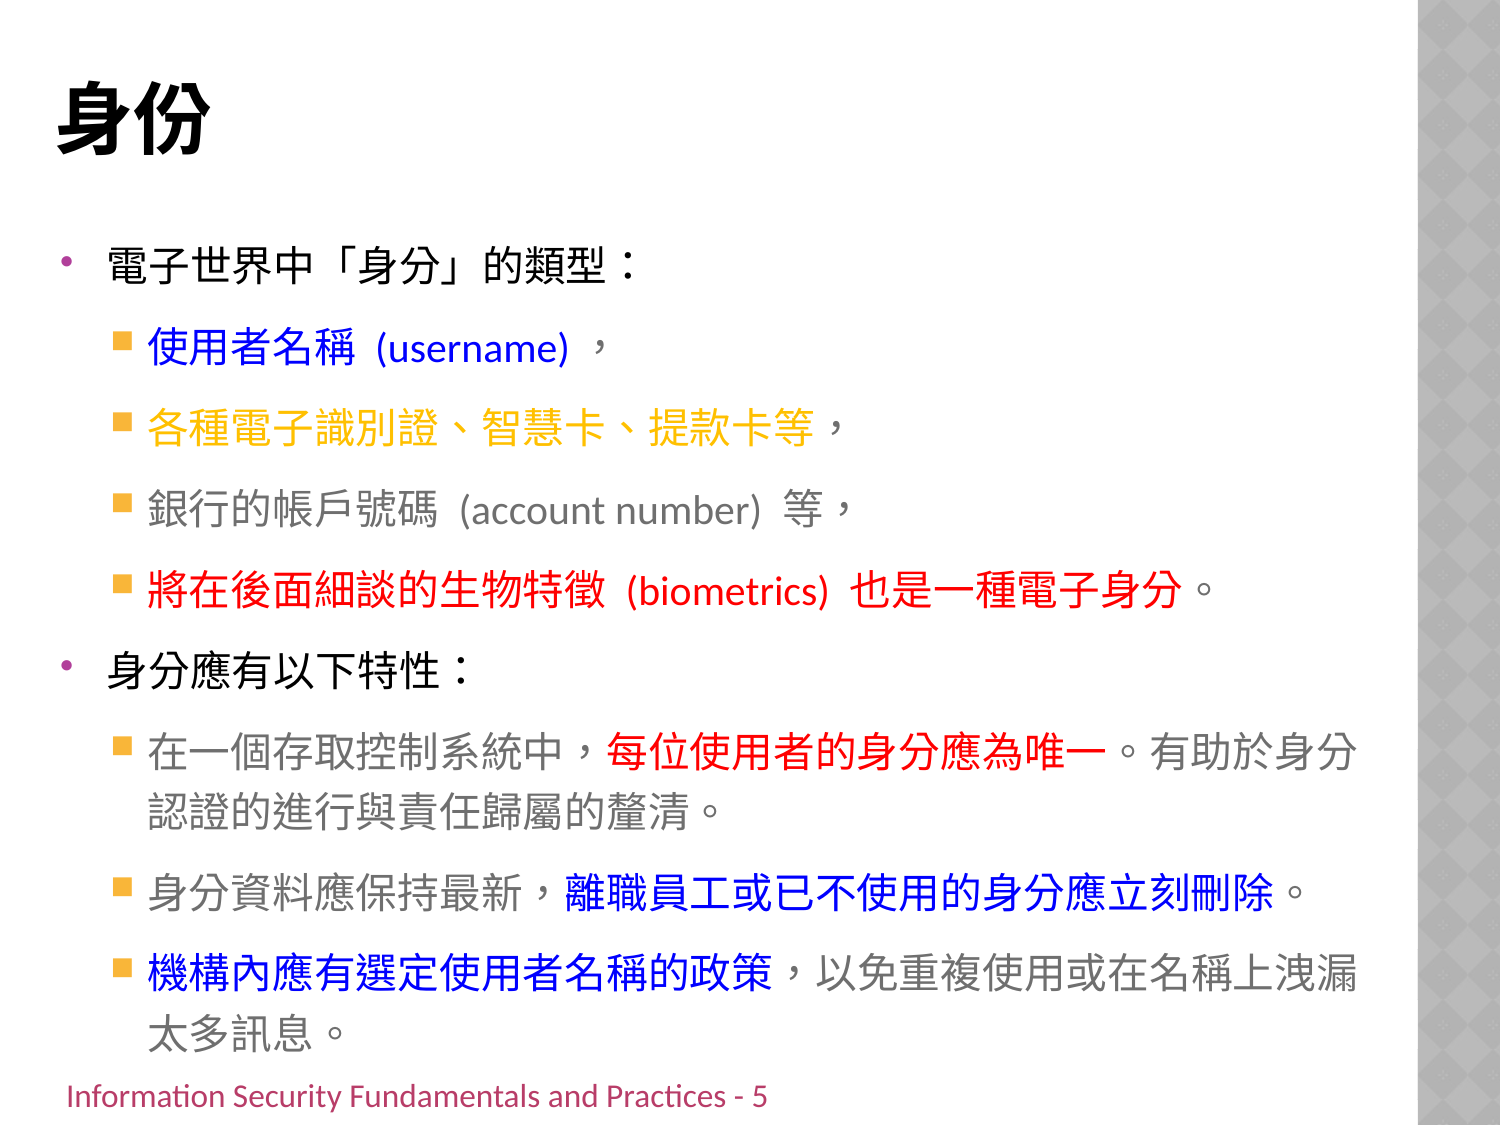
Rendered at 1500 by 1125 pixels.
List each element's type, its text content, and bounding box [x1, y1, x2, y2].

title 身份 [46, 52, 1395, 164]
list 電子世界中「身分」的類型： 使用者名稱 (username)， 各種電子識別證、智慧卡、提款卡等， 銀行的帳戶號碼 (account number) 等， 將在後面細談的生物特徵 (biometrics) 也是一種電子身分。 身分應有以下特性： 在一個存取控制系統中，每位使用者的身分應為唯一。有助於身分認證的進行與責任歸屬的釐清。 身分資料應保持最新，離職員工或已不使用的身分應立刻刪除。 機構內應有選定使用者名稱的政策，以免重複使用或在名稱上洩漏太多訊息。 [46, 222, 1395, 1125]
